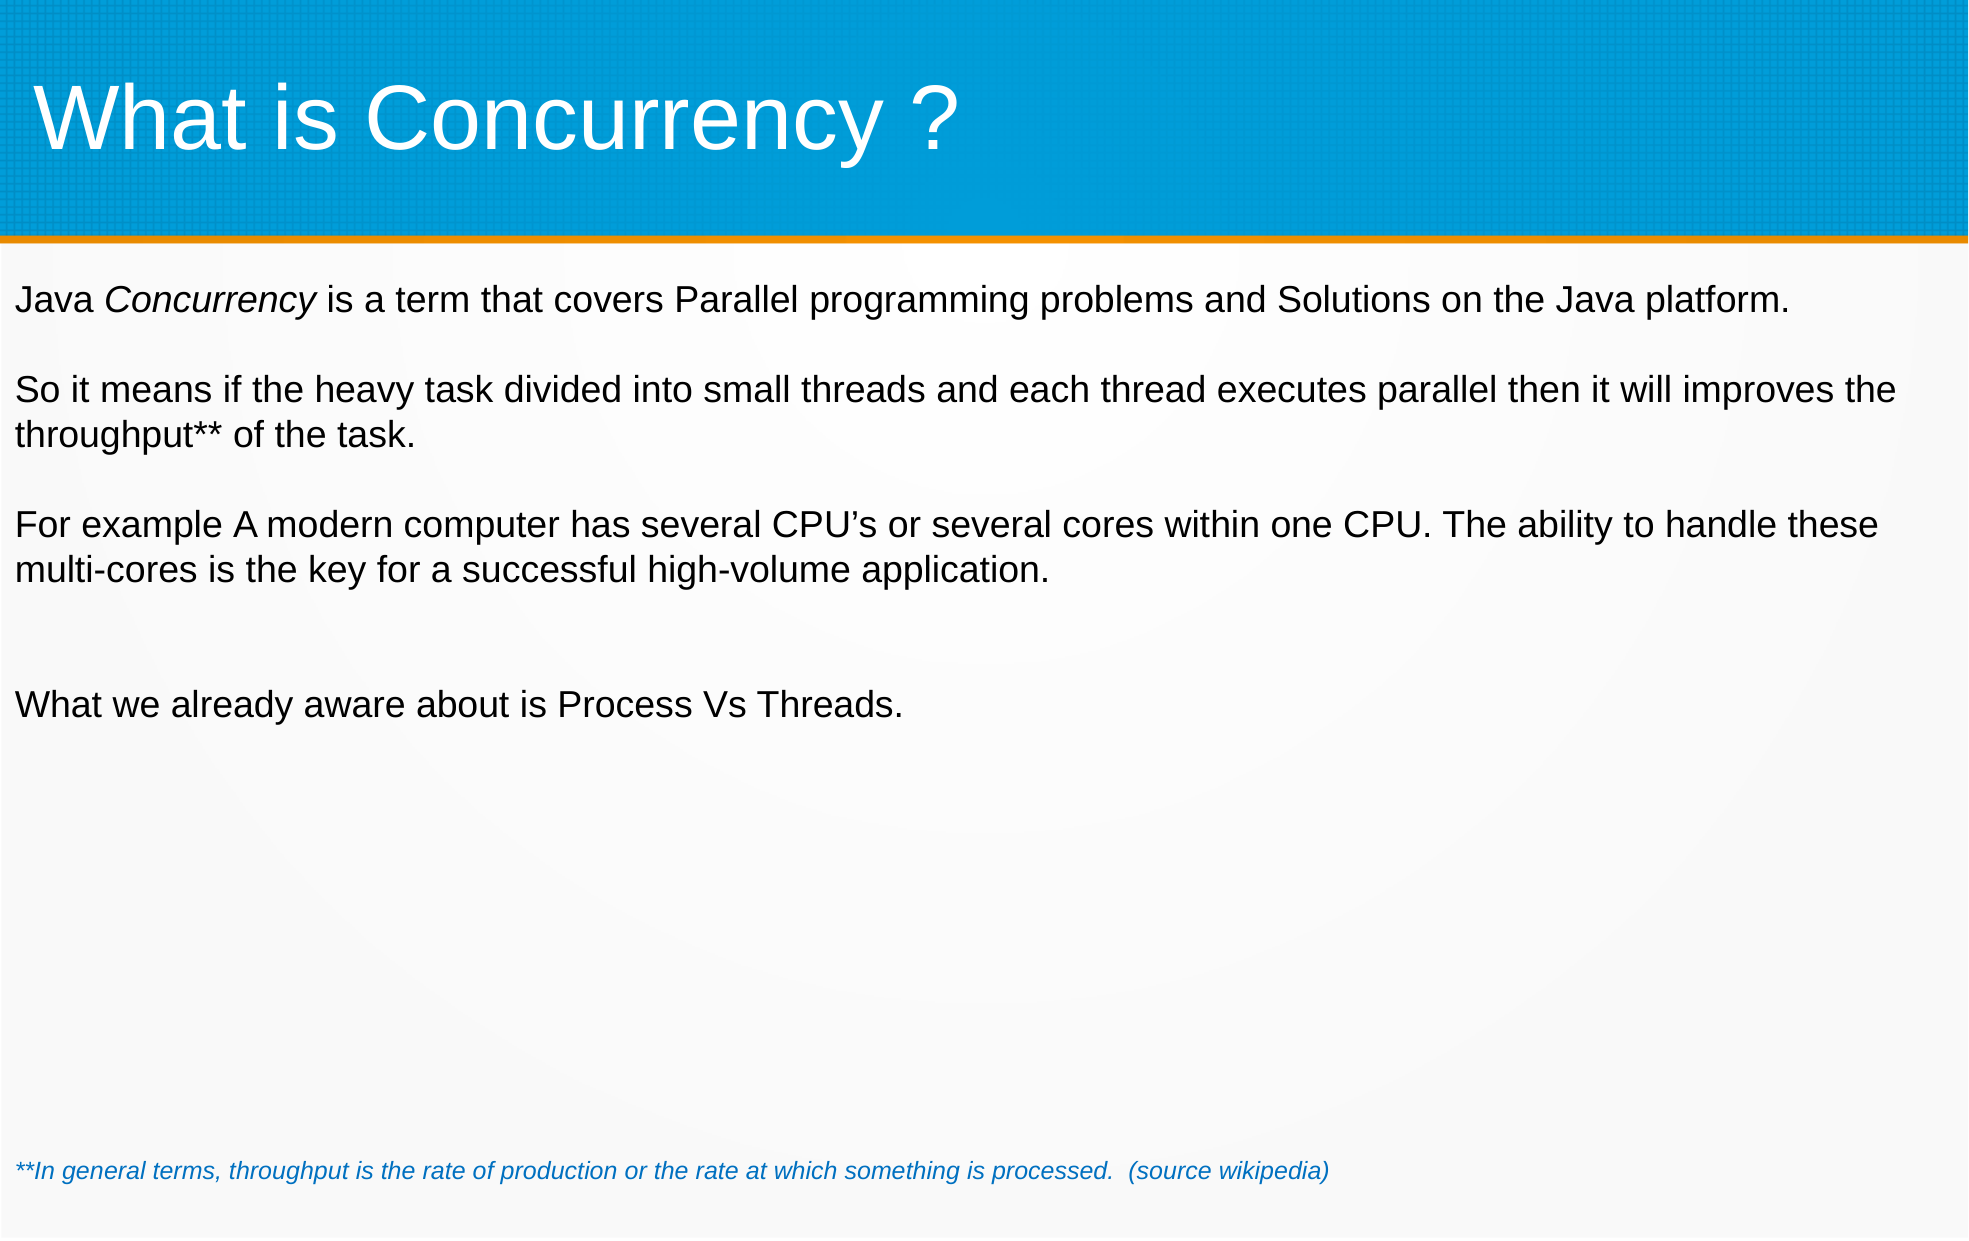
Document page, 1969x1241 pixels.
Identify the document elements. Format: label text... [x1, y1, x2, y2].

text_box Java Concurrency is a term that covers Parallel programming problems and Solutions on the Java platform. So it means if the heavy task divided into small threads and each thread executes parallel then it will improves the throughput** of the task. For example A modern computer has several CPU’s or several cores within one CPU. The ability to handle these multi-cores is the key for a successful high-volume application. What we already aware about is Process Vs Threads. [0, 267, 1915, 958]
title What is Concurrency ? [33, 32, 1253, 208]
picture [0, 236, 1969, 1241]
text_box **In general terms, throughput is the rate of production or the rate at which something is processed. (source wikipedia) [0, 1147, 1930, 1192]
